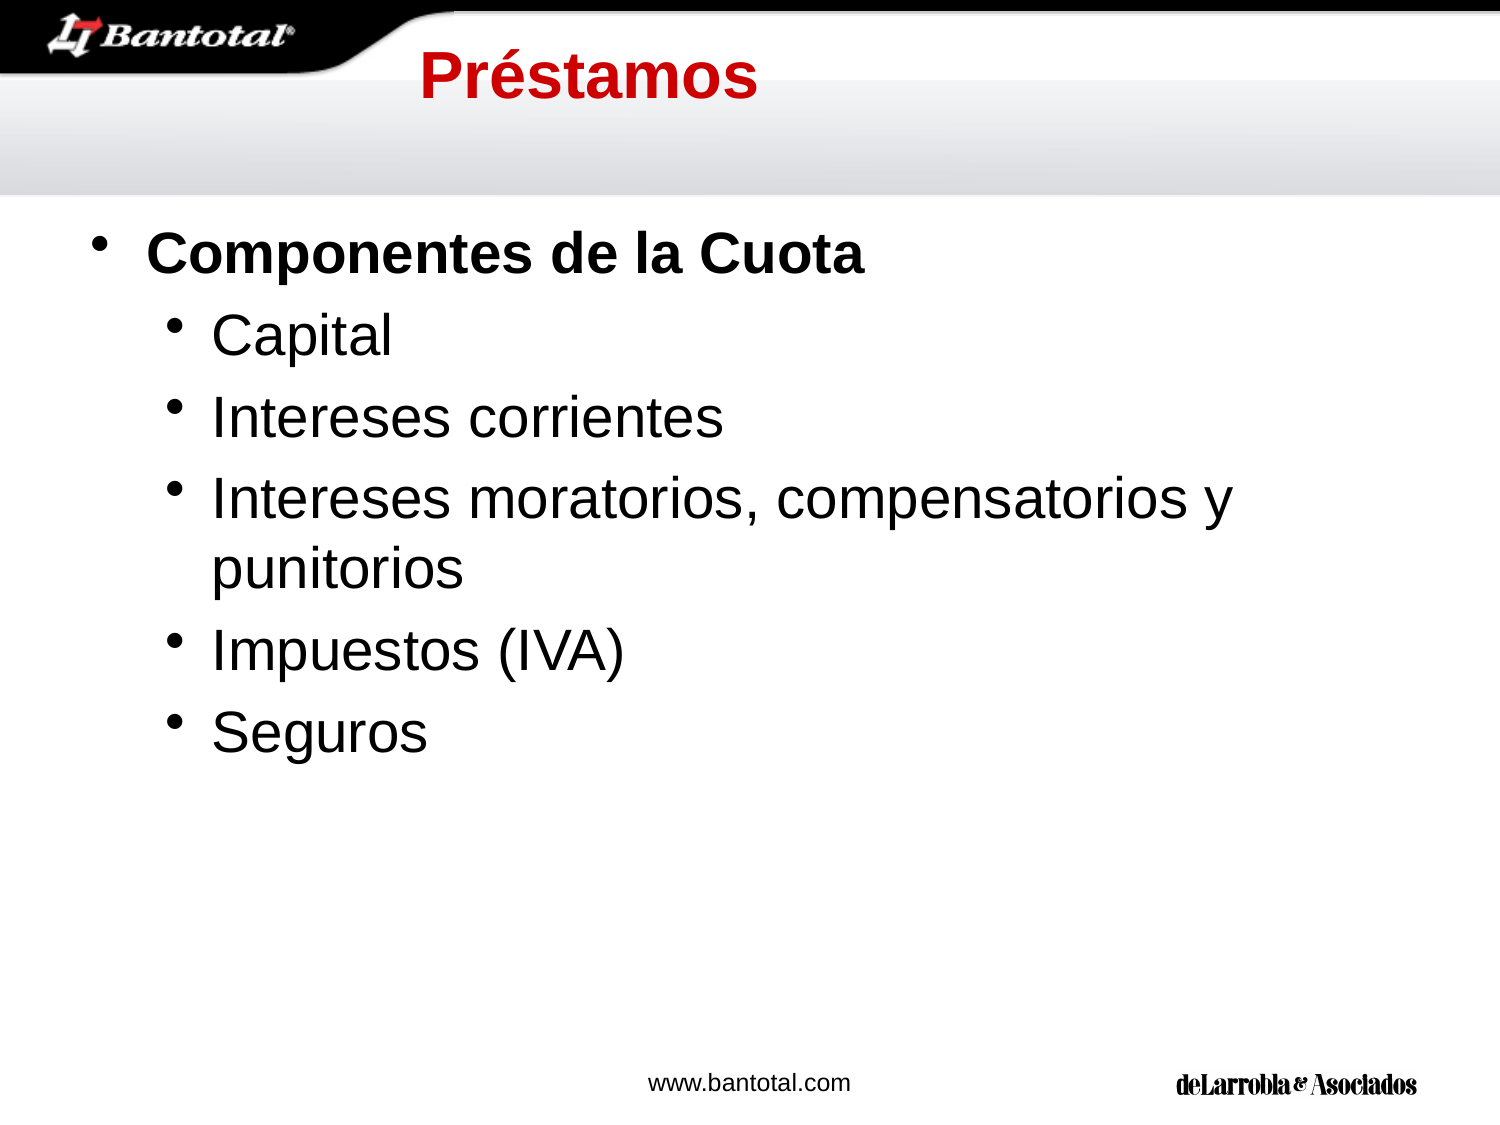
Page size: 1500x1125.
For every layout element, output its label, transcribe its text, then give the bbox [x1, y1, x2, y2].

footer www.bantotal.com [512, 1058, 988, 1103]
picture [1175, 1070, 1419, 1099]
picture [0, 0, 1500, 197]
list Componentes de la Cuota Capital Intereses corrientes Intereses moratorios, compensatorios y punitorios Impuestos (IVA) Seguros [75, 208, 1425, 1005]
title Préstamos [404, 7, 1424, 138]
